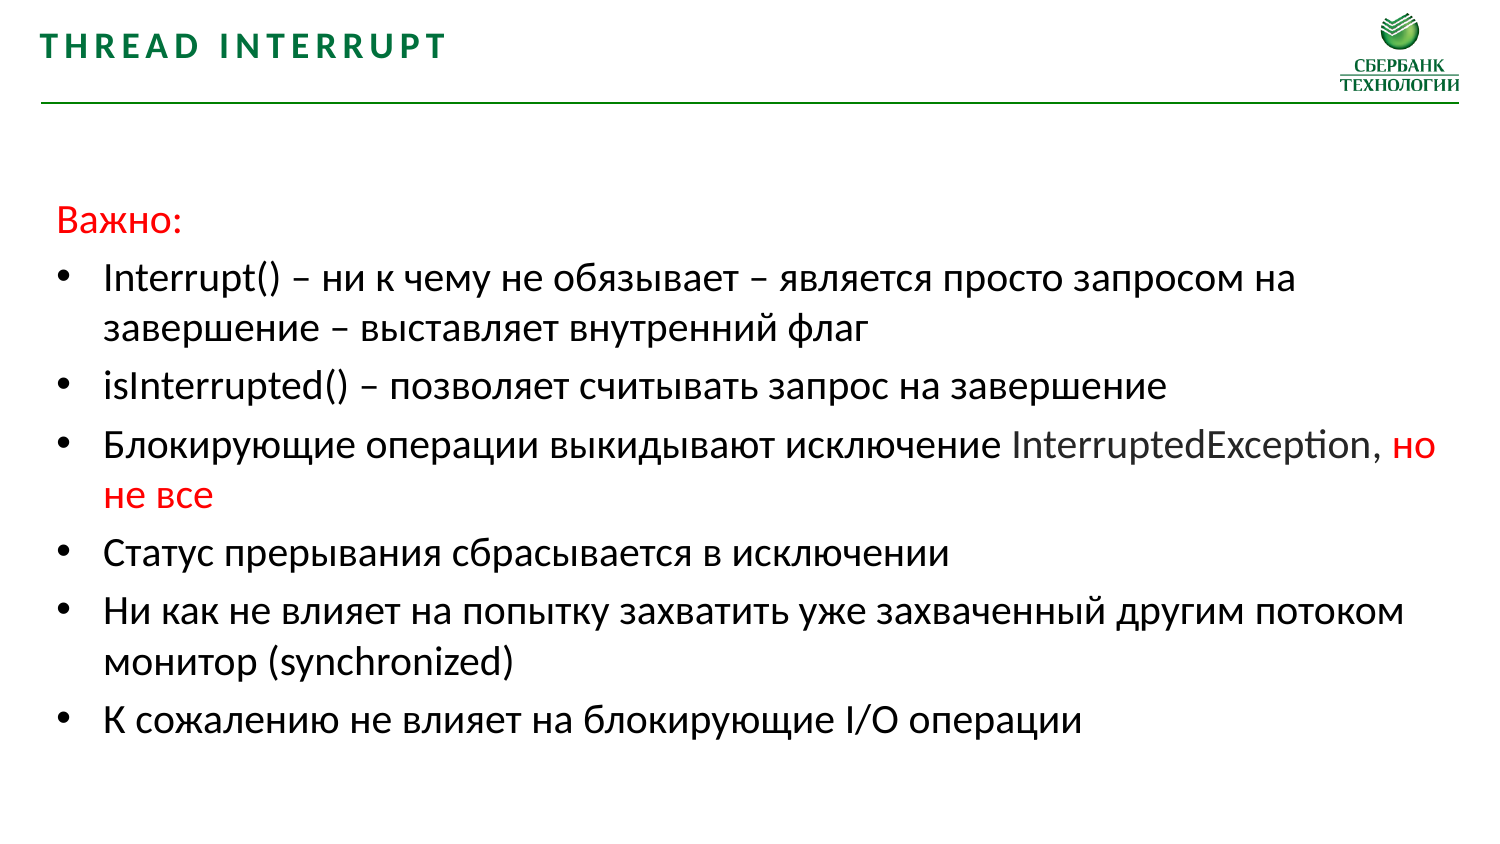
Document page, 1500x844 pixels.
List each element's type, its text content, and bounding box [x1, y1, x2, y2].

picture [1340, 13, 1459, 91]
list Важно: Interrupt() – ни к чему не обязывает – является просто запросом на завершение – выставляет внутренний флаг isInterrupted() – позволяет считывать запрос на завершение Блокирующие операции выкидывают исключение InterruptedException, но не все Статус прерывания сбрасывается в исключении Ни как не влияет на попытку захватить уже захваченный другим потоком монитор (synchronized) К сожалению не влияет на блокирующие I/O операции [41, 184, 1459, 775]
list Thread interrupt [39, 13, 1115, 67]
